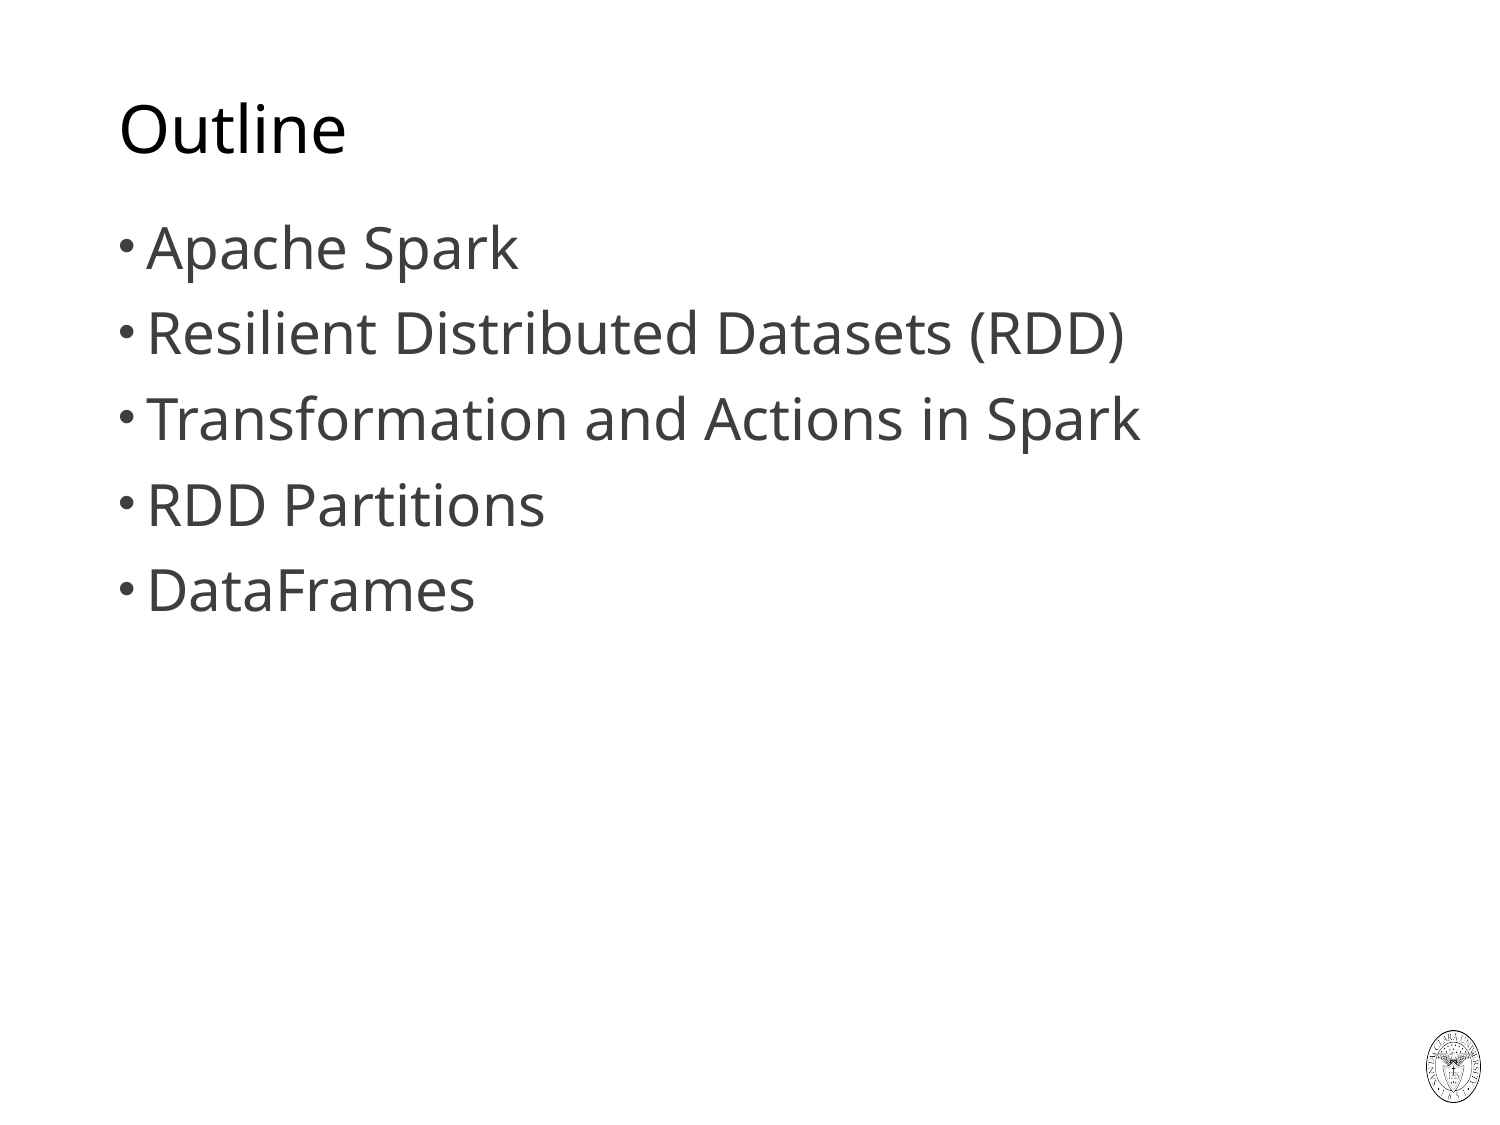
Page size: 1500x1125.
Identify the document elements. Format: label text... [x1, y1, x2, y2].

title Outline [103, 59, 1397, 176]
picture [1426, 1030, 1481, 1103]
list Apache Spark Resilient Distributed Datasets (RDD) Transformation and Actions in Spark RDD Partitions DataFrames [103, 203, 1397, 1014]
